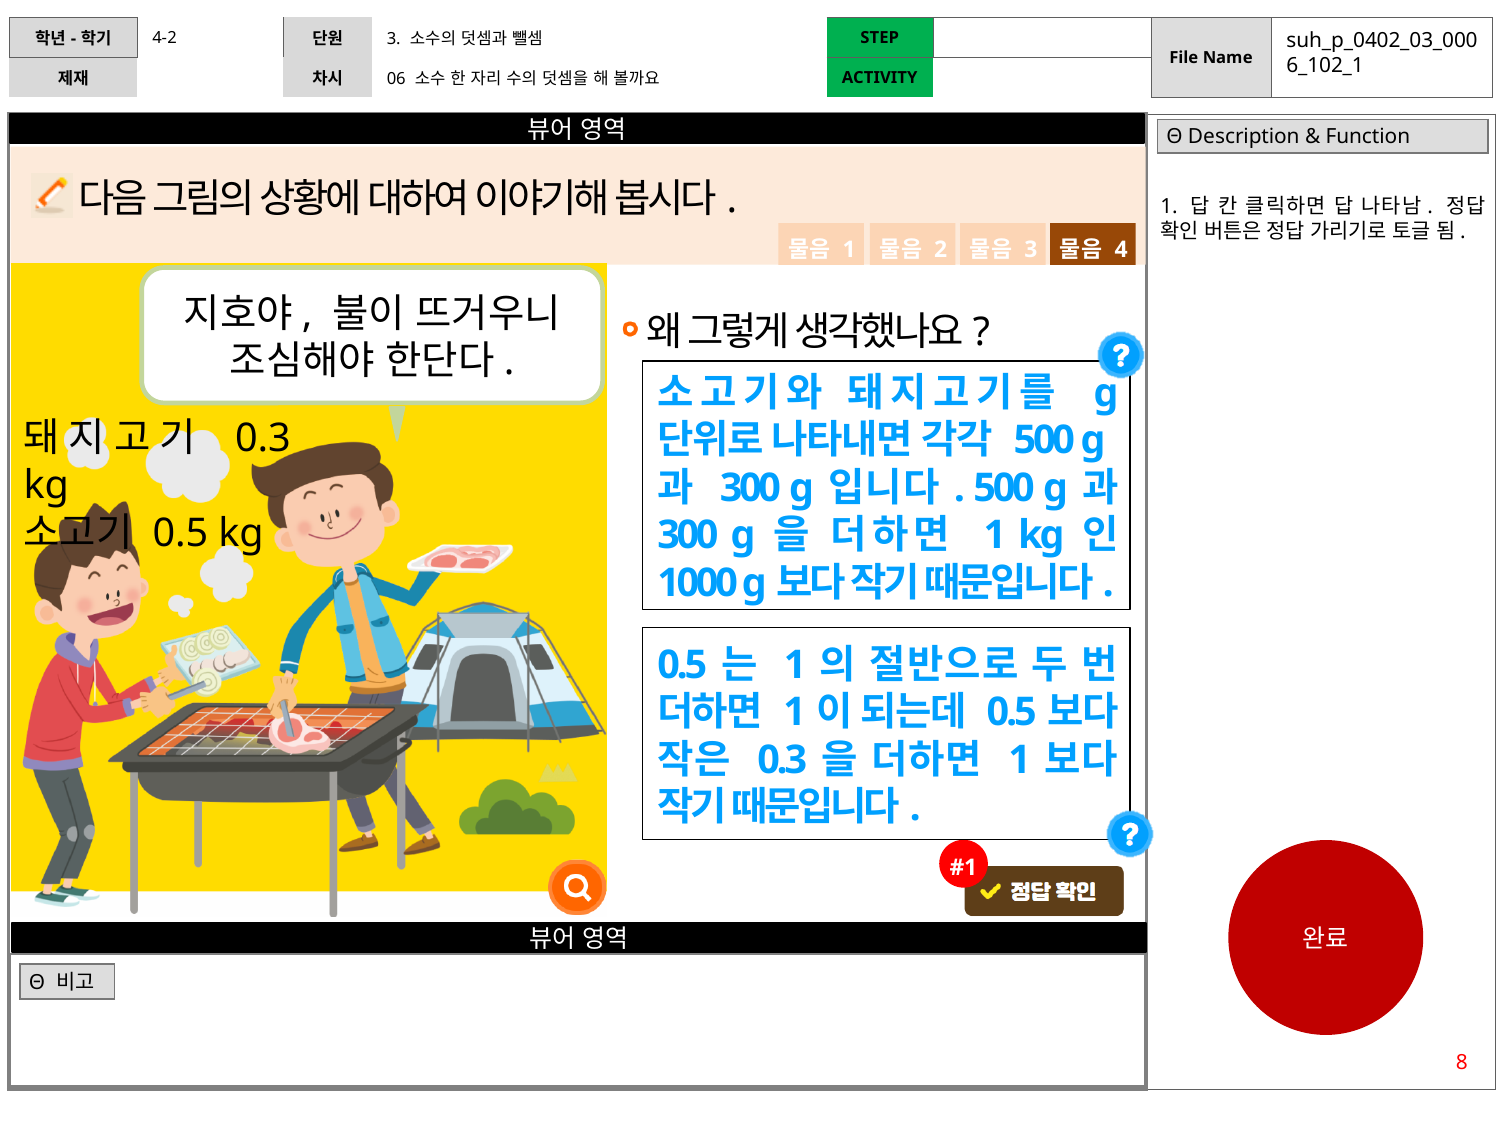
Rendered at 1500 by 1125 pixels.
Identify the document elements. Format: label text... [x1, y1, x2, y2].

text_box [770, 213, 1145, 266]
text_box 다음 그림의 상황에 대하여 이야기해 봅시다. [63, 165, 1150, 228]
table_header Θ Description & Function [1158, 120, 1487, 152]
text_box 1. 답 칸 클릭하면 답 나타남. 정답 확인 버튼은 정답 가리기로 토글 됨. [1145, 160, 1500, 276]
picture [31, 173, 73, 218]
text_box suh_p_0402_03_0006_102_1 [1271, 18, 1500, 84]
picture [11, 263, 608, 917]
text_box 왜 그렇게 생각했나요? [631, 298, 1140, 361]
picture [1091, 325, 1152, 385]
text_box [9, 145, 1148, 267]
picture [963, 805, 1160, 918]
text_box #1 [937, 840, 990, 890]
text_box 완료 [1226, 837, 1426, 1038]
picture [619, 318, 640, 340]
text_box 0.5는 1의 절반으로 두 번 더하면 1이 되는데 0.5보다 작은 0.3을 더하면 1보다 작기 때문입니다. [642, 627, 1131, 840]
text_box 소고기와 돼지고기를 g 단위로 나타내면 각각 500 g과 300 g입니다. 500 g과 300 g을 더하면 1 kg인 1000 g보다 작기 때문입니다. [642, 360, 1131, 610]
